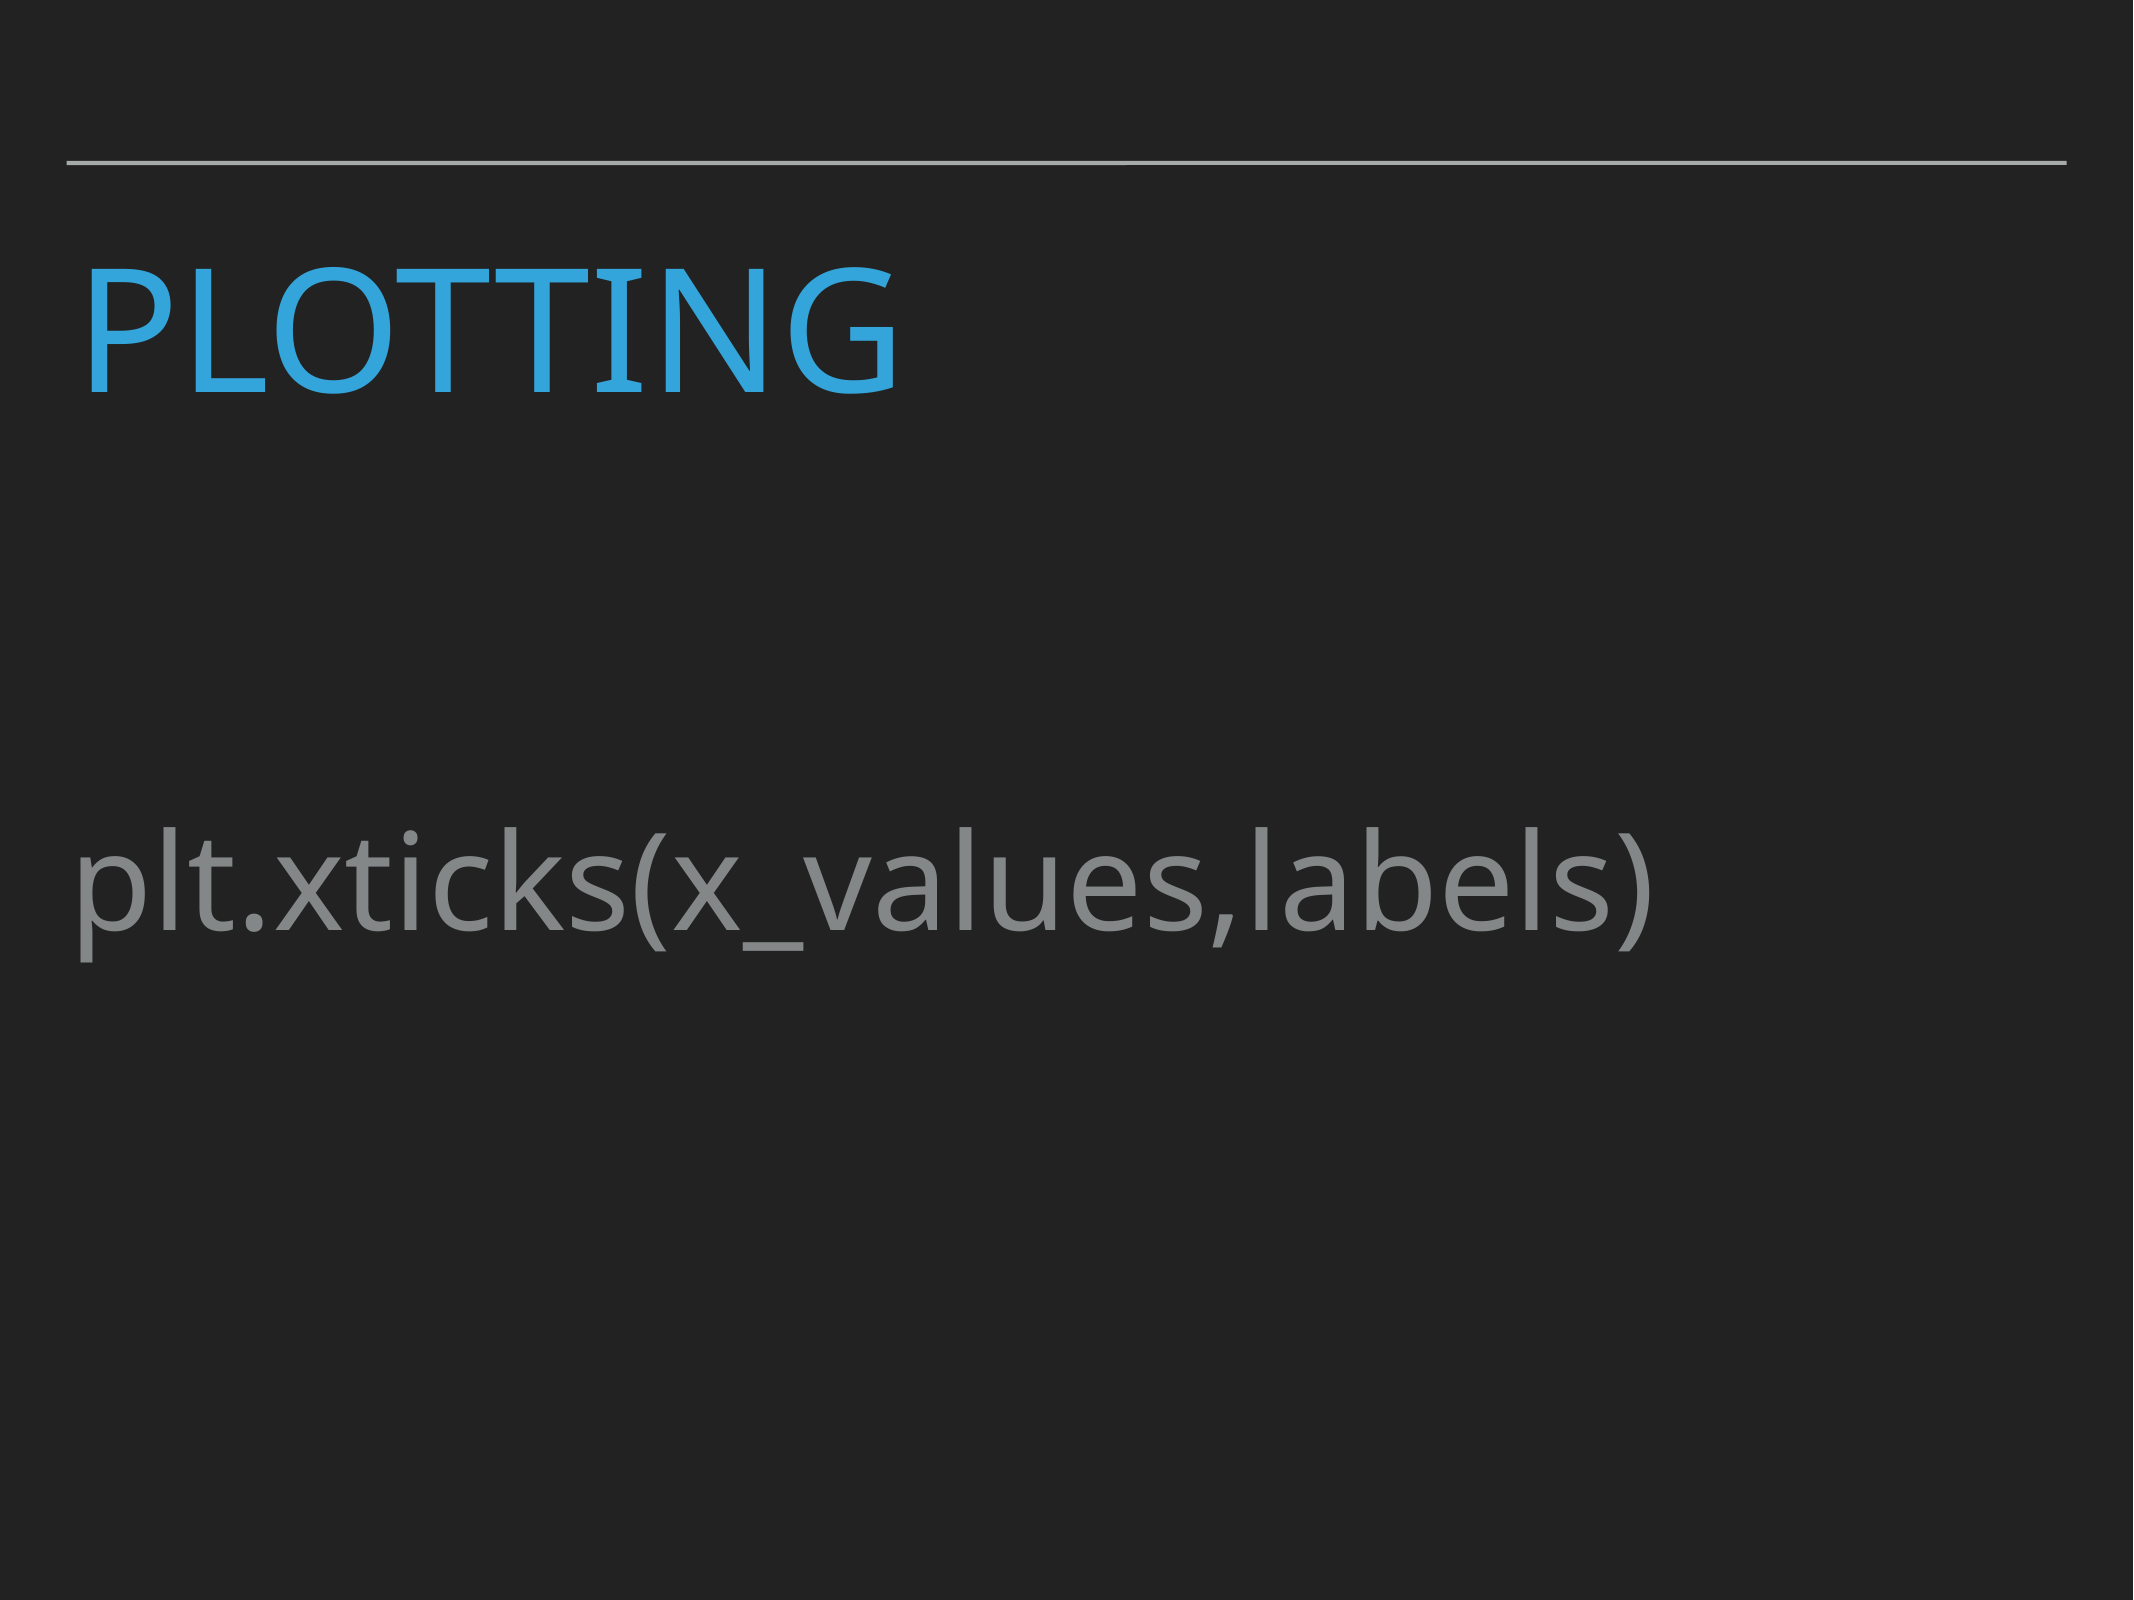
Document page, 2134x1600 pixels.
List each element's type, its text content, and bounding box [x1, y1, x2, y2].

title Plotting [66, 251, 2068, 445]
text_box plt.xticks(x_values,labels) [61, 786, 2134, 966]
